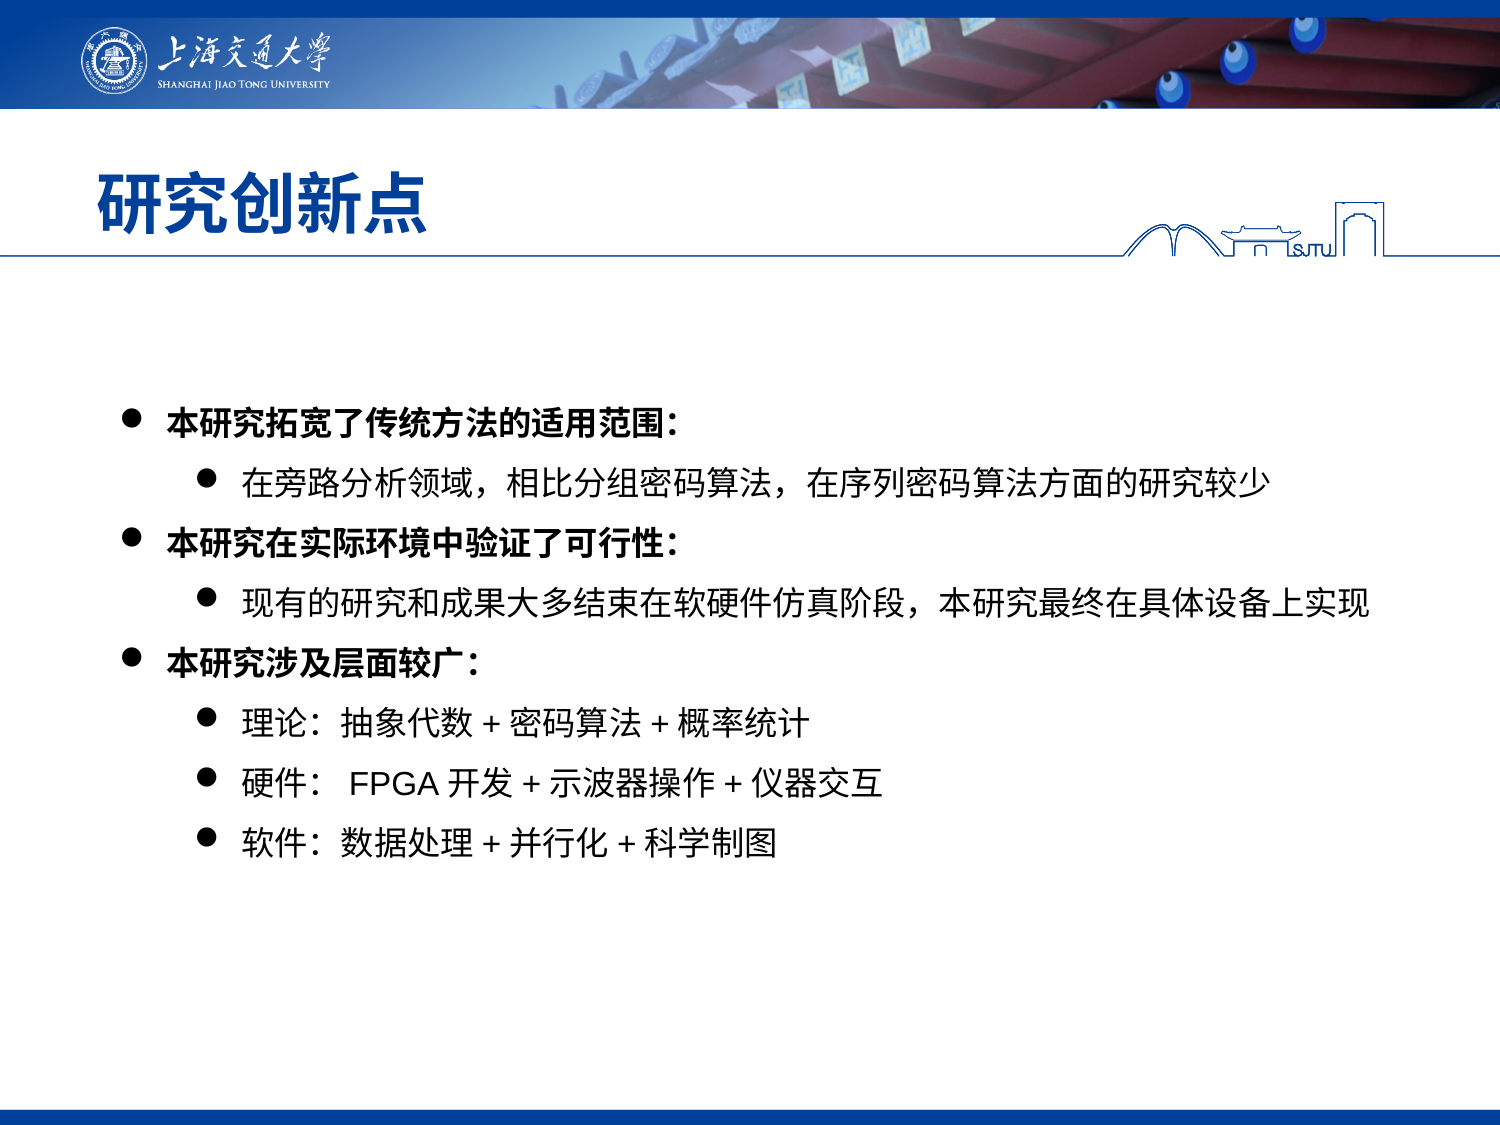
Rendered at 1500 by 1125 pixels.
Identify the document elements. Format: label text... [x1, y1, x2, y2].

text_box 本研究拓宽了传统方法的适用范围： 在旁路分析领域，相比分组密码算法，在序列密码算法方面的研究较少 本研究在实际环境中验证了可行性： 现有的研究和成果大多结束在软硬件仿真阶段，本研究最终在具体设备上实现 本研究涉及层面较广： 理论：抽象代数+密码算法+概率统计 硬件：FPGA开发+示波器操作+仪器交互 软件：数据处理+并行化+科学制图 [104, 375, 1431, 869]
title 研究创新点 [81, 159, 1455, 254]
picture [0, 18, 1500, 109]
